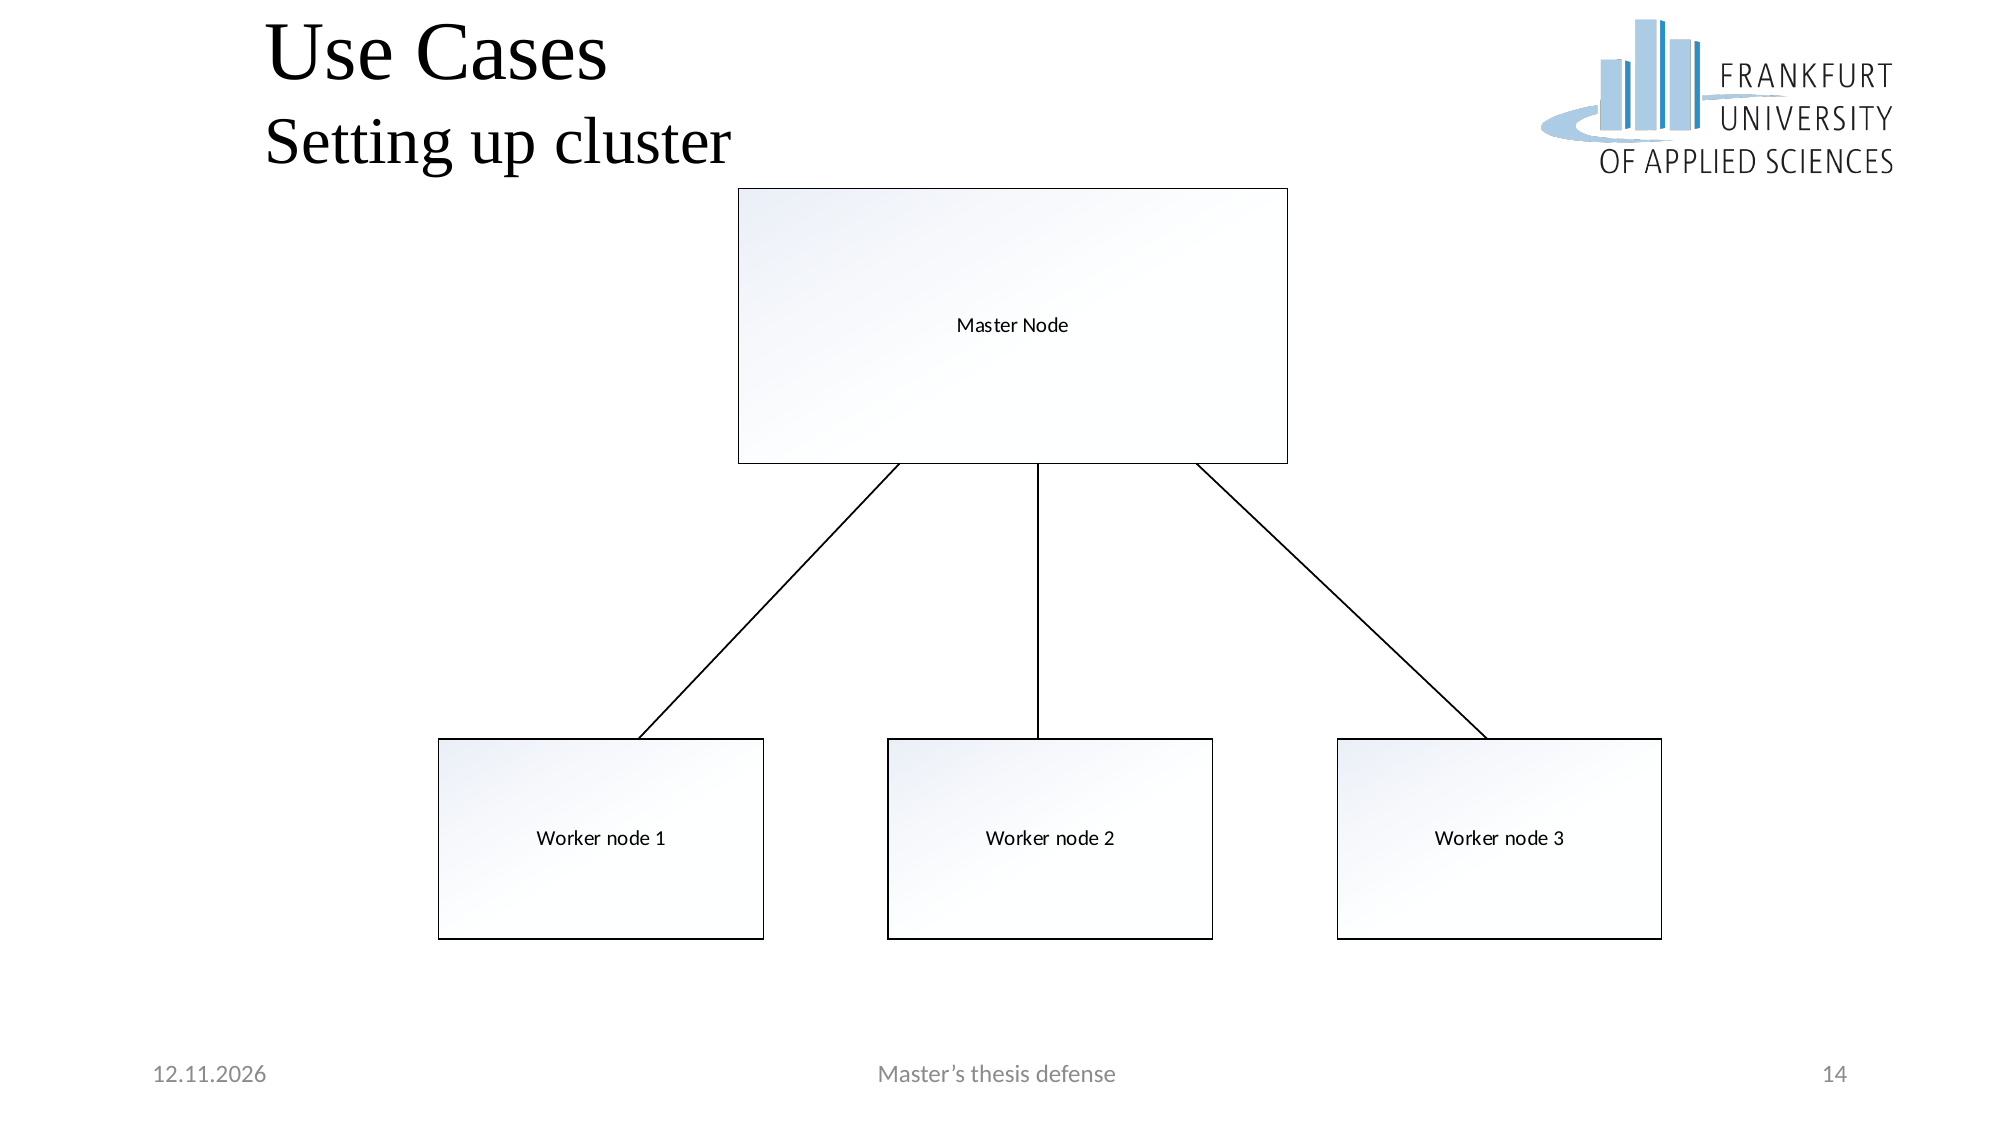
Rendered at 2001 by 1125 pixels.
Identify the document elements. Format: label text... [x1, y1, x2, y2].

slide_number 14 [1412, 1042, 1863, 1103]
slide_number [137, 1042, 588, 1103]
footer Master’s thesis defense [662, 1042, 1338, 1103]
picture [436, 185, 1662, 940]
subtitle Setting up cluster [249, 98, 1750, 970]
picture [1750, 0, 1924, 209]
title Use Cases [249, 0, 1750, 98]
